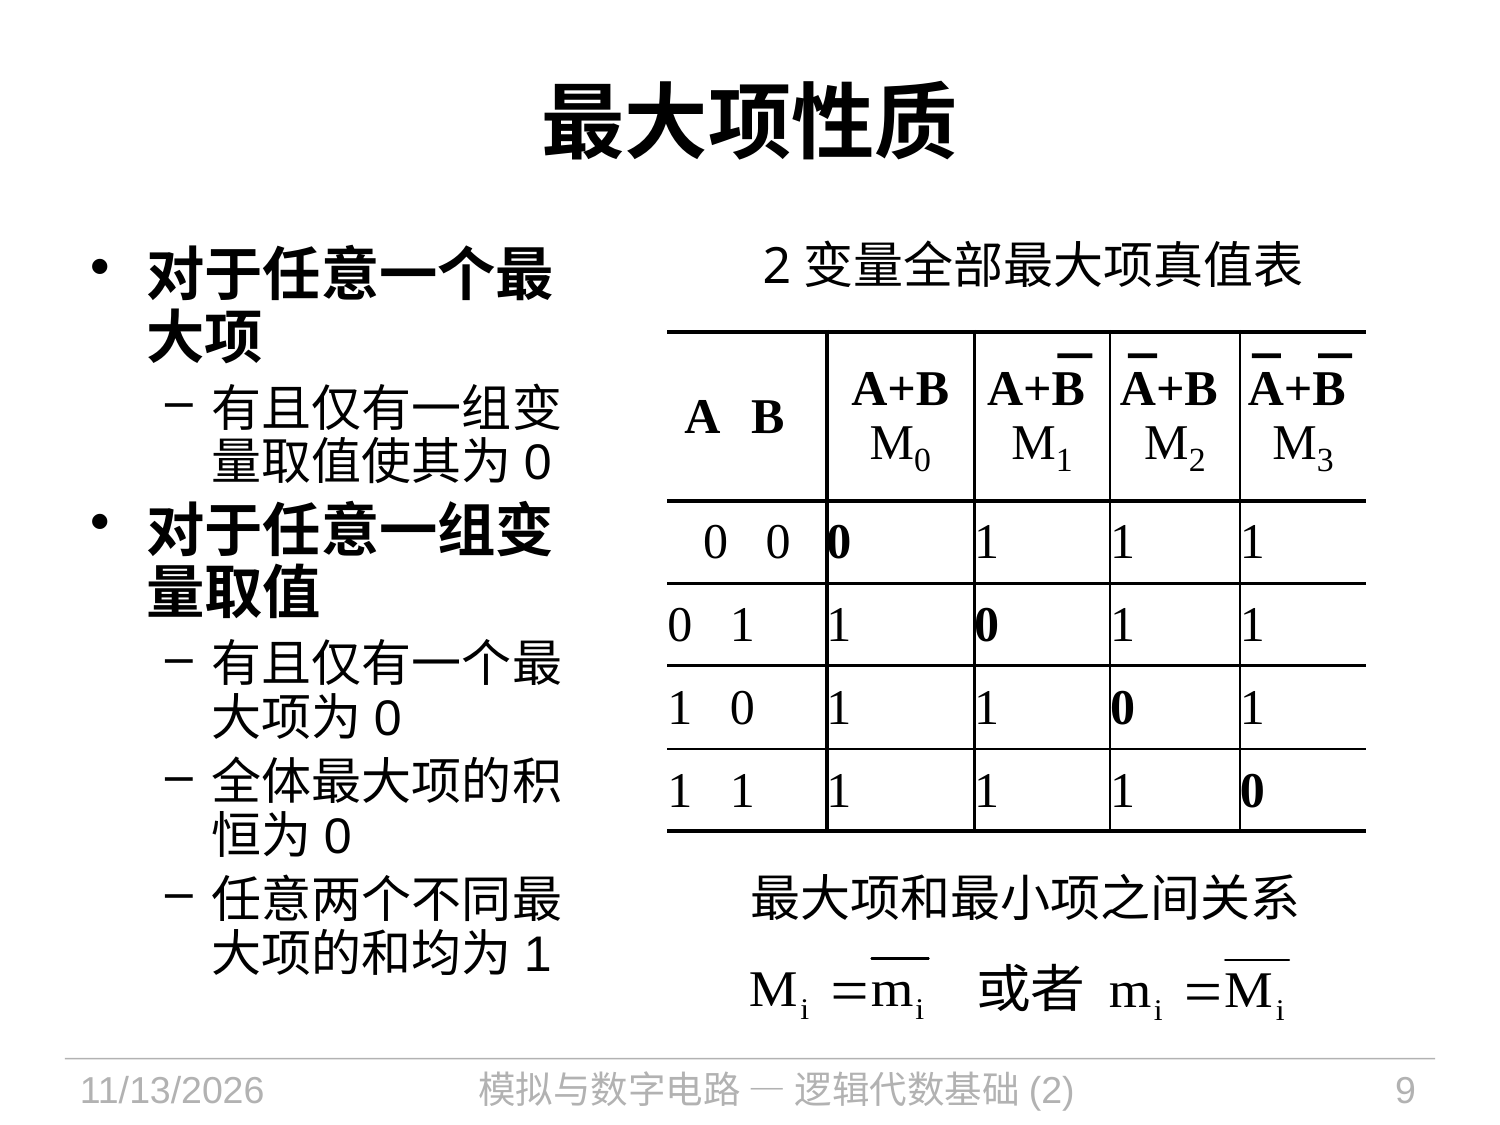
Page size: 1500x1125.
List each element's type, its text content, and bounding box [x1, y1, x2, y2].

table_cell 0 0 [667, 503, 825, 582]
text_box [740, 946, 942, 1029]
table_header A+B M3 [1241, 334, 1366, 499]
table_header A B [667, 334, 825, 499]
table_cell 0 [976, 585, 1109, 664]
table_header A+B M2 [1111, 334, 1239, 499]
table_header A+B M0 [829, 334, 973, 499]
text_box 2变量全部最大项真值表 [747, 225, 1330, 301]
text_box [970, 947, 1300, 1030]
table_cell 0 1 [667, 585, 825, 664]
table_cell 1 [829, 585, 973, 664]
table_cell 1 [1241, 503, 1366, 582]
table_header A+B M1 [976, 334, 1109, 499]
table_cell 1 [1241, 667, 1366, 748]
table_cell 0 [829, 503, 973, 582]
footer 模拟与数字电路 — 逻辑代数基础(2) [373, 1058, 1179, 1125]
slide_number 9 [1230, 1058, 1431, 1125]
table_cell 1 [976, 750, 1109, 829]
table_cell 1 1 [667, 750, 825, 829]
table_cell 1 [1111, 750, 1239, 829]
table_cell 1 [829, 667, 973, 748]
table_cell 1 0 [667, 667, 825, 748]
table_cell 1 [976, 667, 1109, 748]
table_cell 0 [1241, 750, 1366, 829]
table_cell 0 [1111, 667, 1239, 748]
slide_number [64, 1058, 348, 1125]
title 最大项性质 [75, 24, 1425, 213]
list 对于任意一个最大项 有且仅有一组变量取值使其为0 对于任意一组变量取值 有且仅有一个最大项为0 全体最大项的积恒为0 任意两个不同最大项的和均为1 [75, 237, 608, 1045]
text_box 最大项和最小项之间关系 [735, 859, 1327, 935]
table_cell 1 [976, 503, 1109, 582]
table_cell 1 [1111, 585, 1239, 664]
table_cell 1 [1241, 585, 1366, 664]
table_cell 1 [829, 750, 973, 829]
table_cell 1 [1111, 503, 1239, 582]
